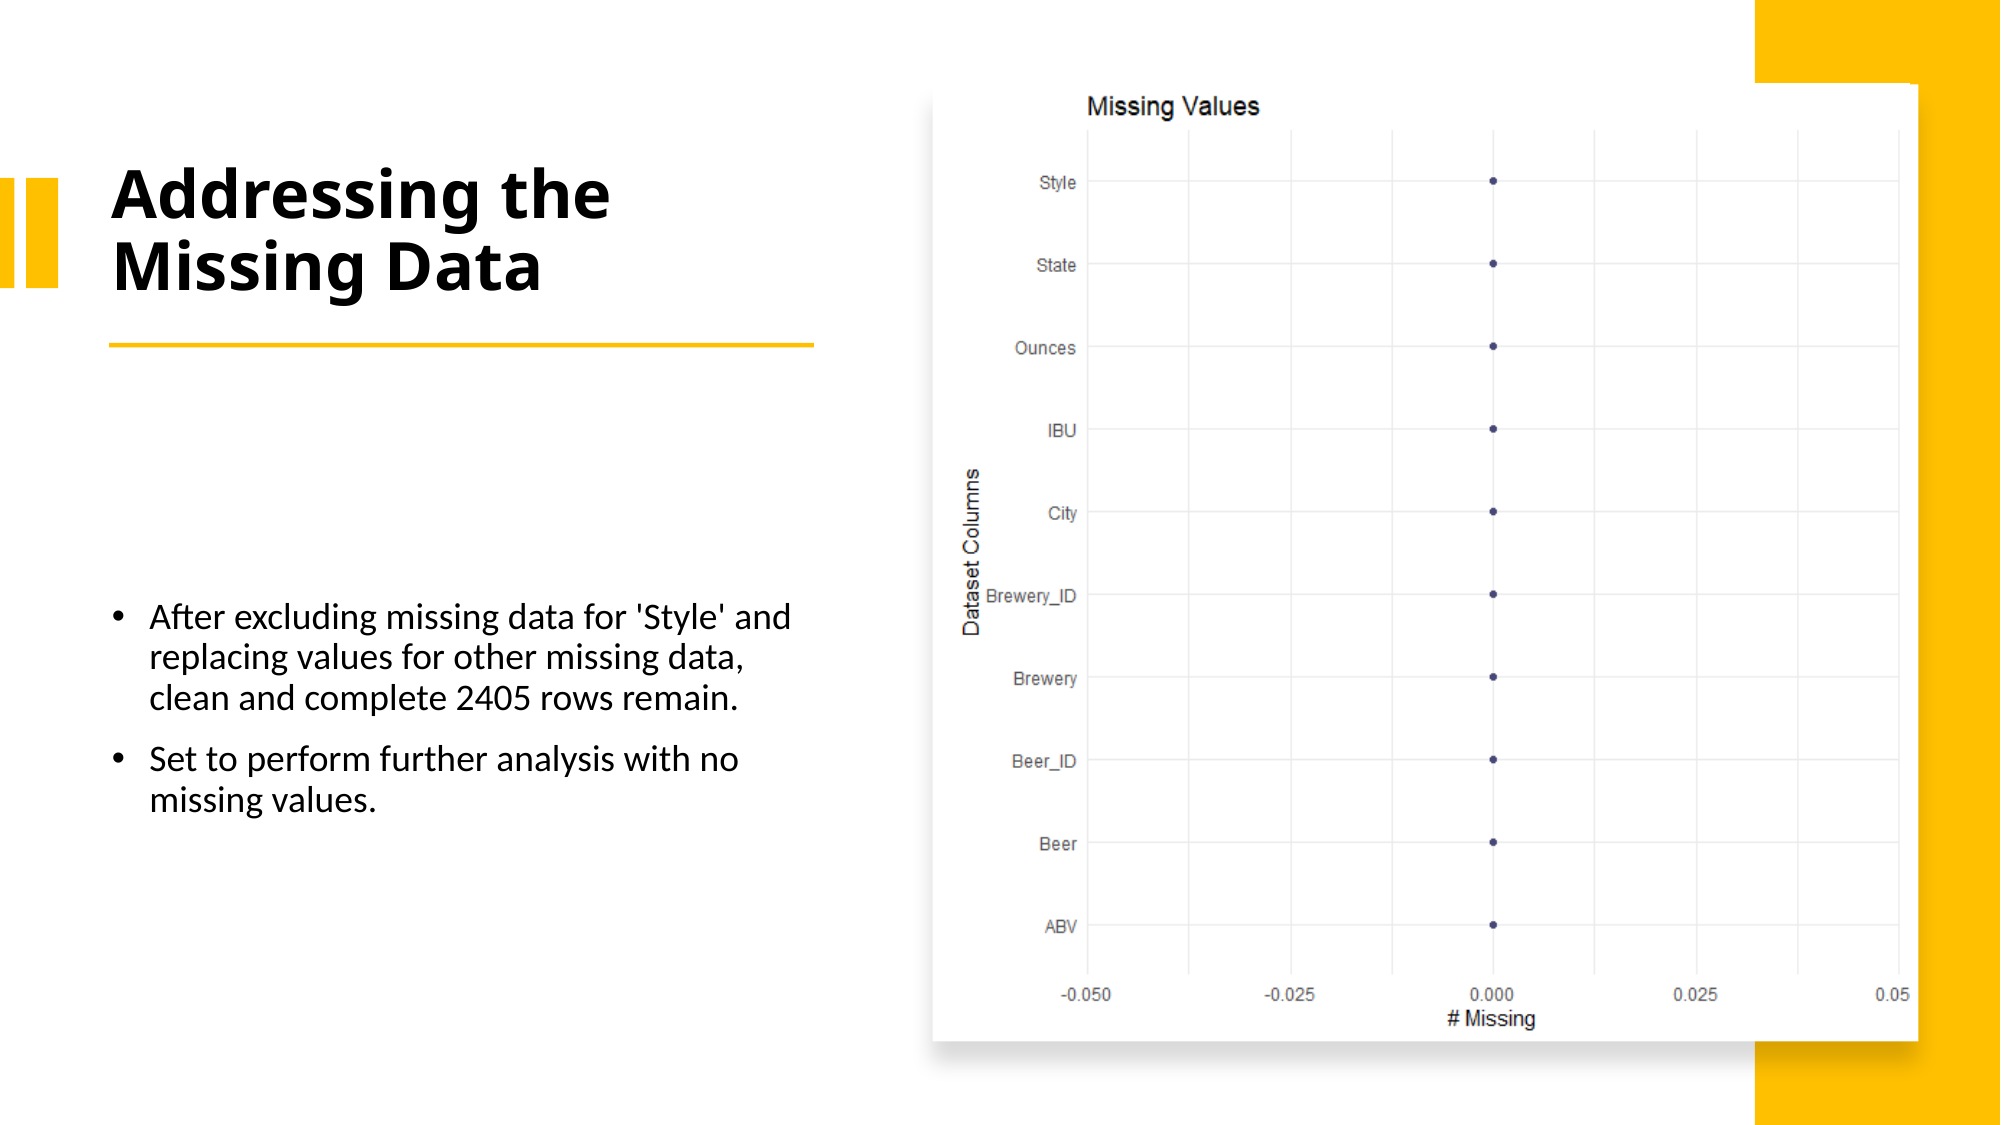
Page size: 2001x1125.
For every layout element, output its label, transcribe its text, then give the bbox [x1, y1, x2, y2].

text_box [1754, 0, 2000, 1125]
list After excluding missing data for 'Style' and replacing values for other missing data, clean and complete 2405 rows remain. Set to perform further analysis with no missing values. [96, 382, 845, 1036]
text_box [932, 83, 1919, 1042]
picture [950, 83, 1910, 1041]
title Addressing the Missing Data [96, 140, 889, 326]
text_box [0, 177, 59, 289]
text_box [0, 0, 1754, 1125]
text_box [108, 342, 815, 348]
